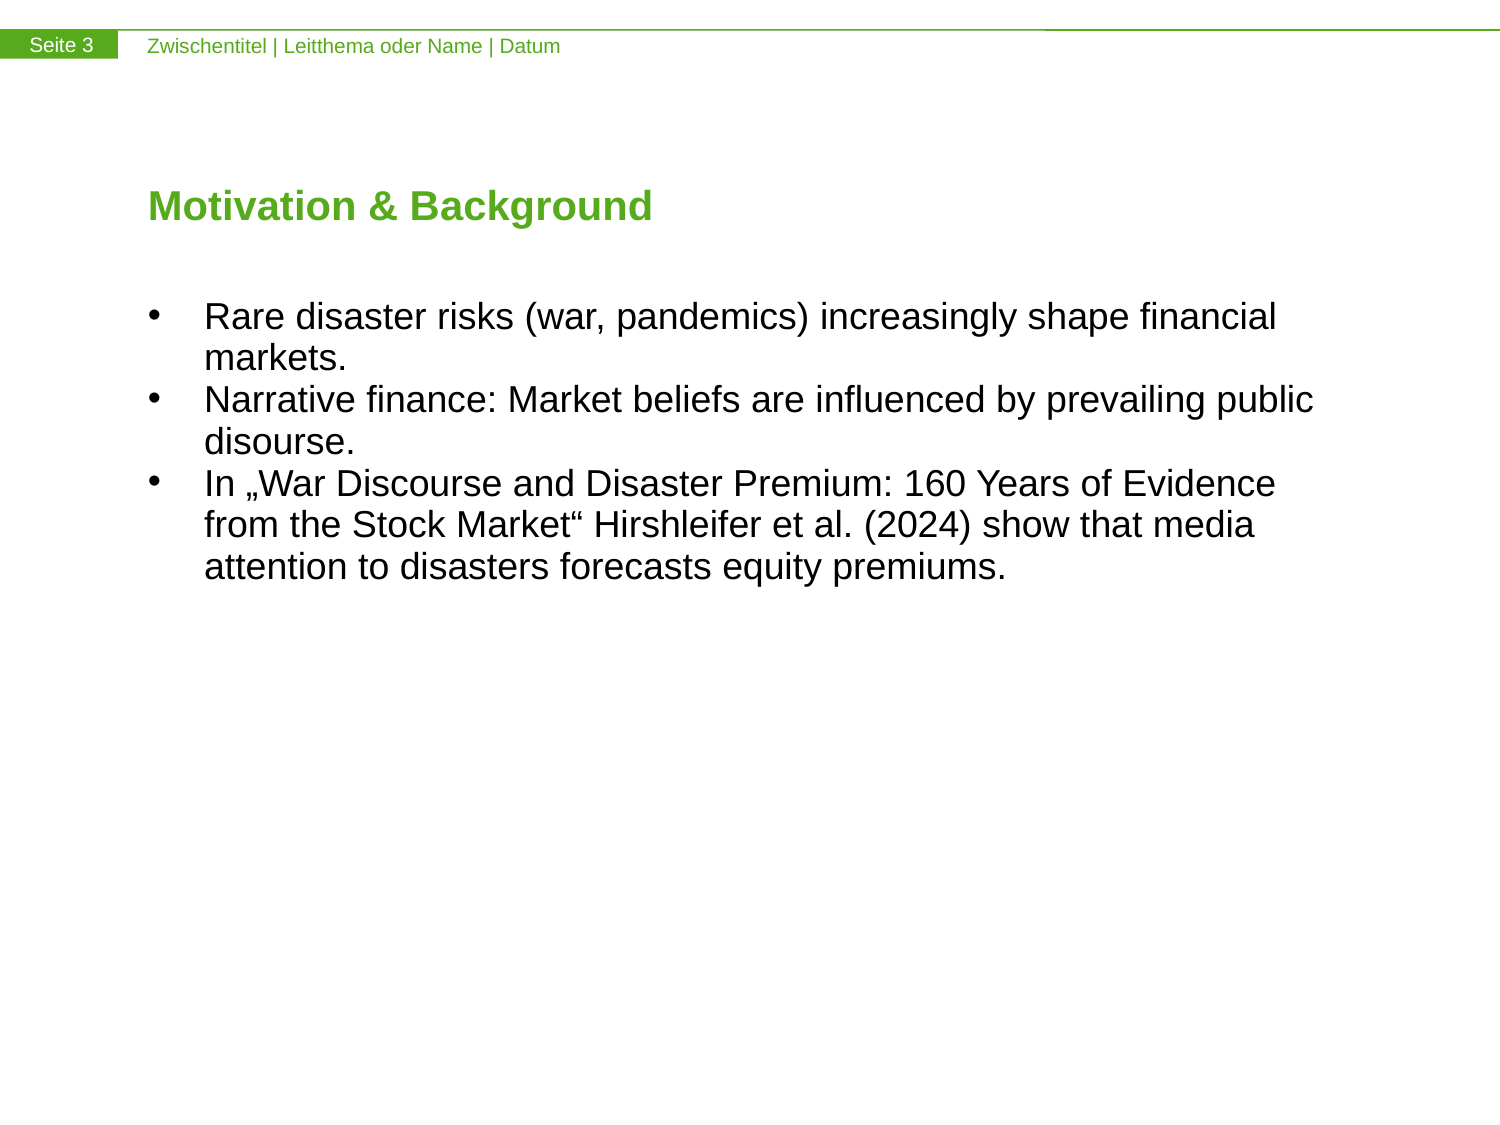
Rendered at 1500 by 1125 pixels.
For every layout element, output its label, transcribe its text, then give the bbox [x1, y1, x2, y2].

list Rare disaster risks (war, pandemics) increasingly shape financial markets. Narrative finance: Market beliefs are influenced by prevailing public disourse. In „War Discourse and Disaster Premium: 160 Years of Evidence from the Stock Market“ Hirshleifer et al. (2024) show that media attention to disasters forecasts equity premiums. [132, 287, 1371, 888]
title Motivation & Background [132, 149, 1413, 258]
